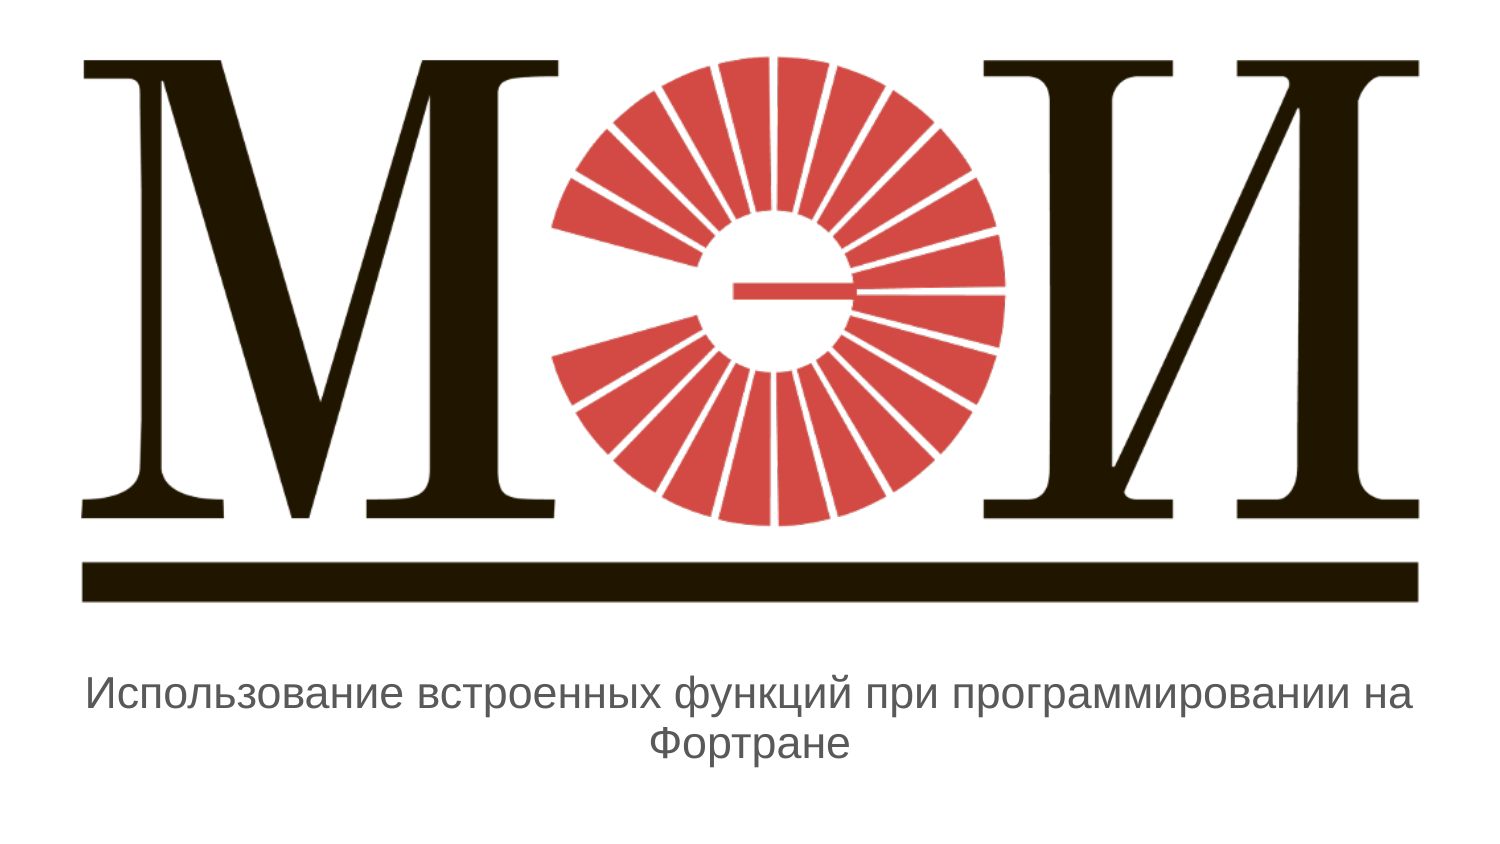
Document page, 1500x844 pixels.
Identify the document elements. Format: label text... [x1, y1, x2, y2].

subtitle Использование встроенных функций при программировании на Фортране [51, 652, 1449, 783]
picture [79, 55, 1421, 603]
